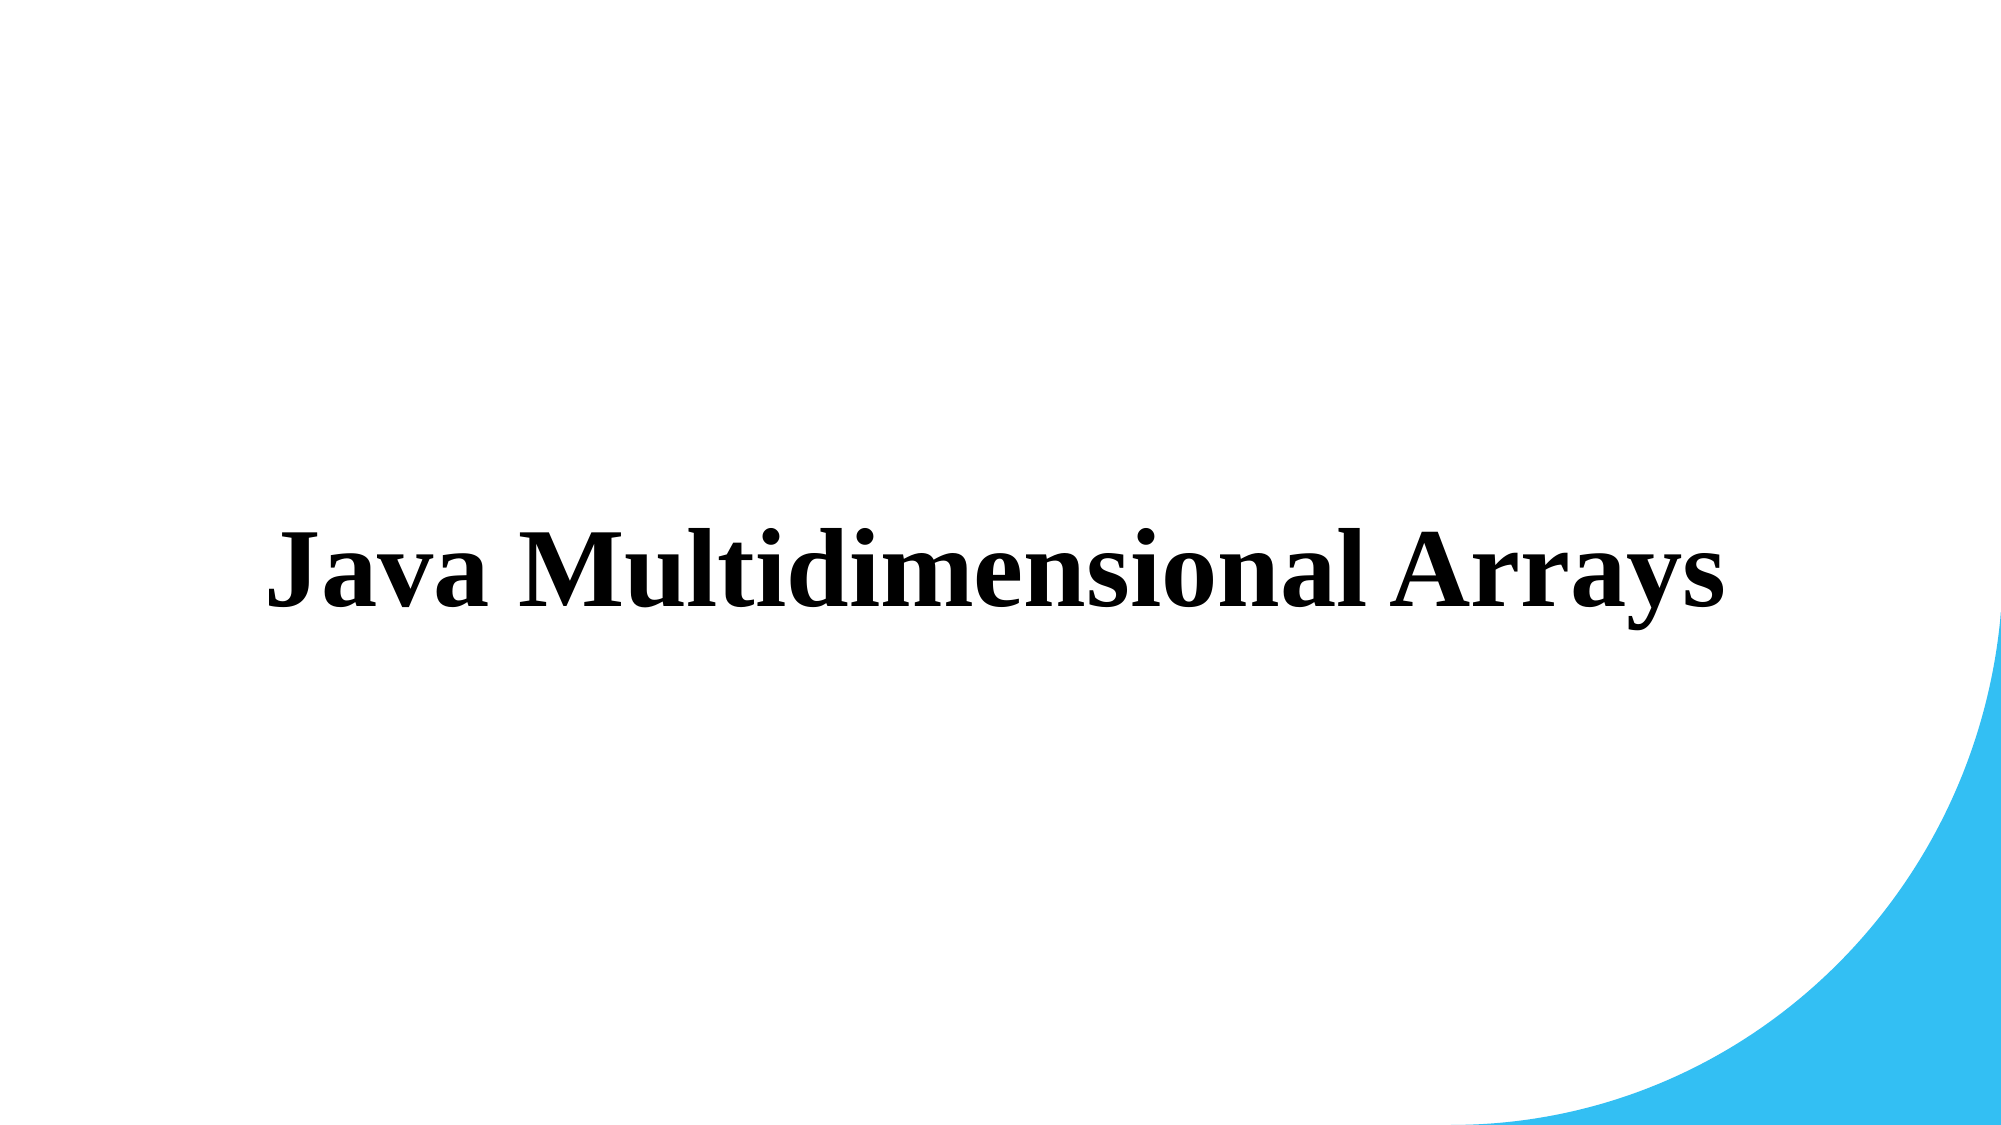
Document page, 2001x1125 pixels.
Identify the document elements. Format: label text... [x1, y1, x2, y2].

title Java Multidimensional Arrays [249, 216, 1750, 639]
